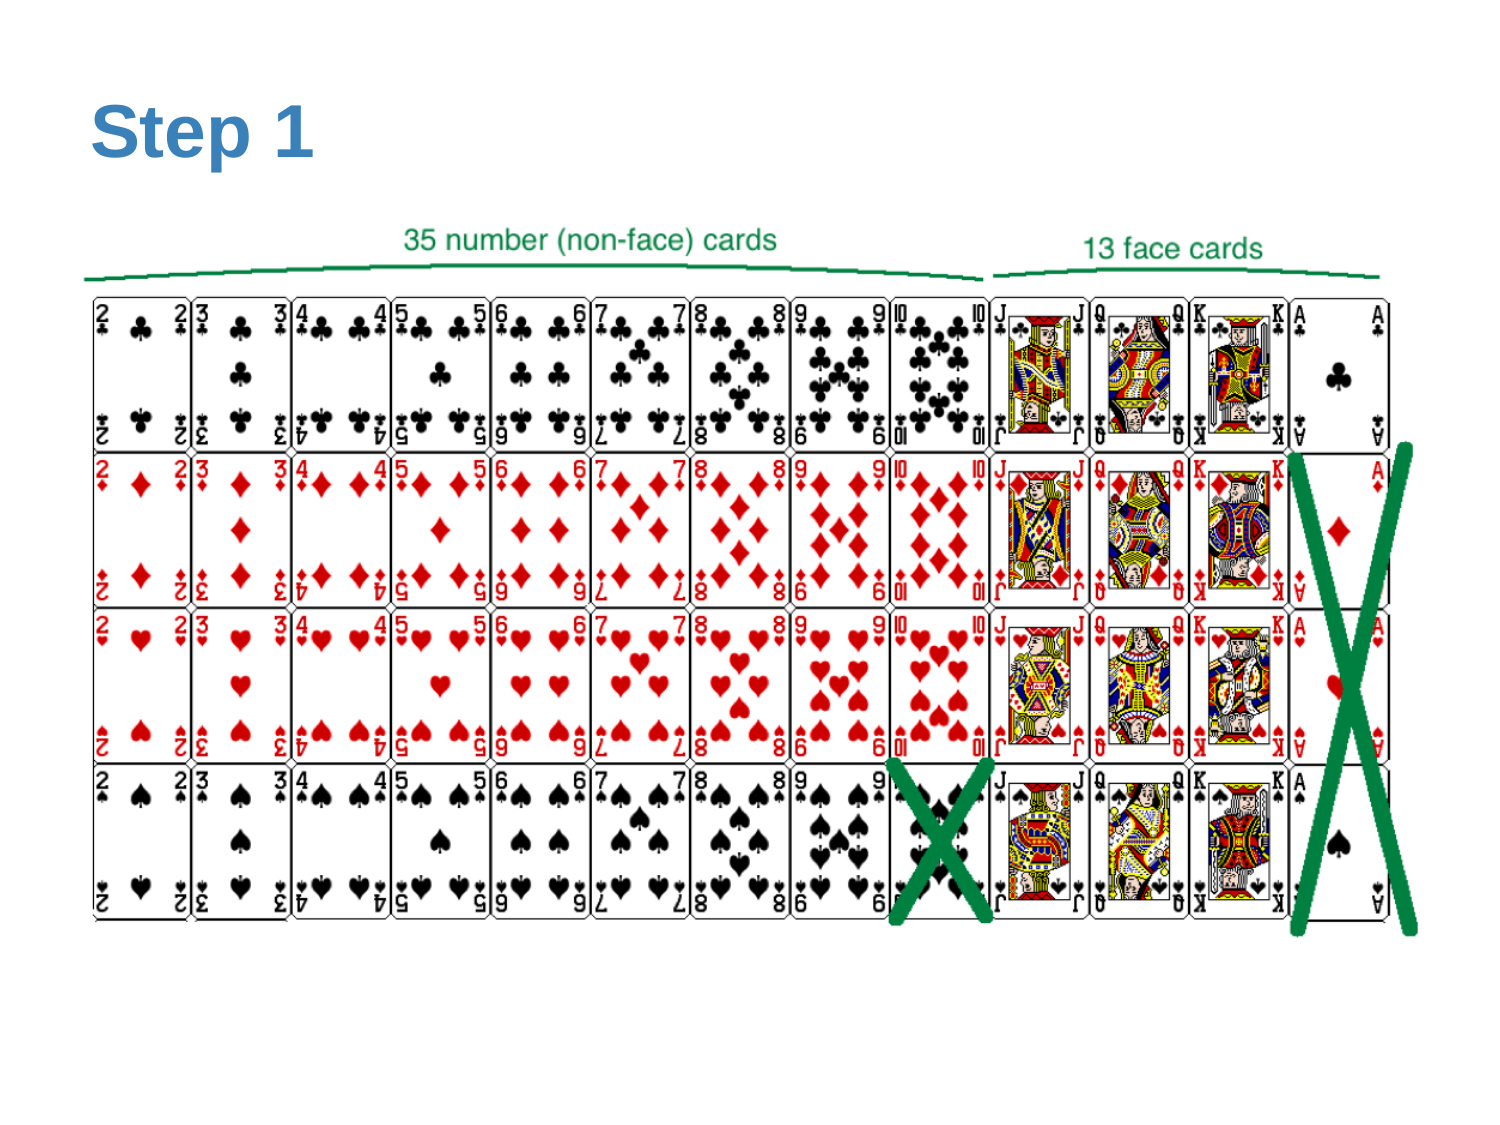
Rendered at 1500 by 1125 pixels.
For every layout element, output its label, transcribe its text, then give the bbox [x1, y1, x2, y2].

picture [74, 219, 1426, 940]
title Step 1 [75, 0, 1425, 188]
